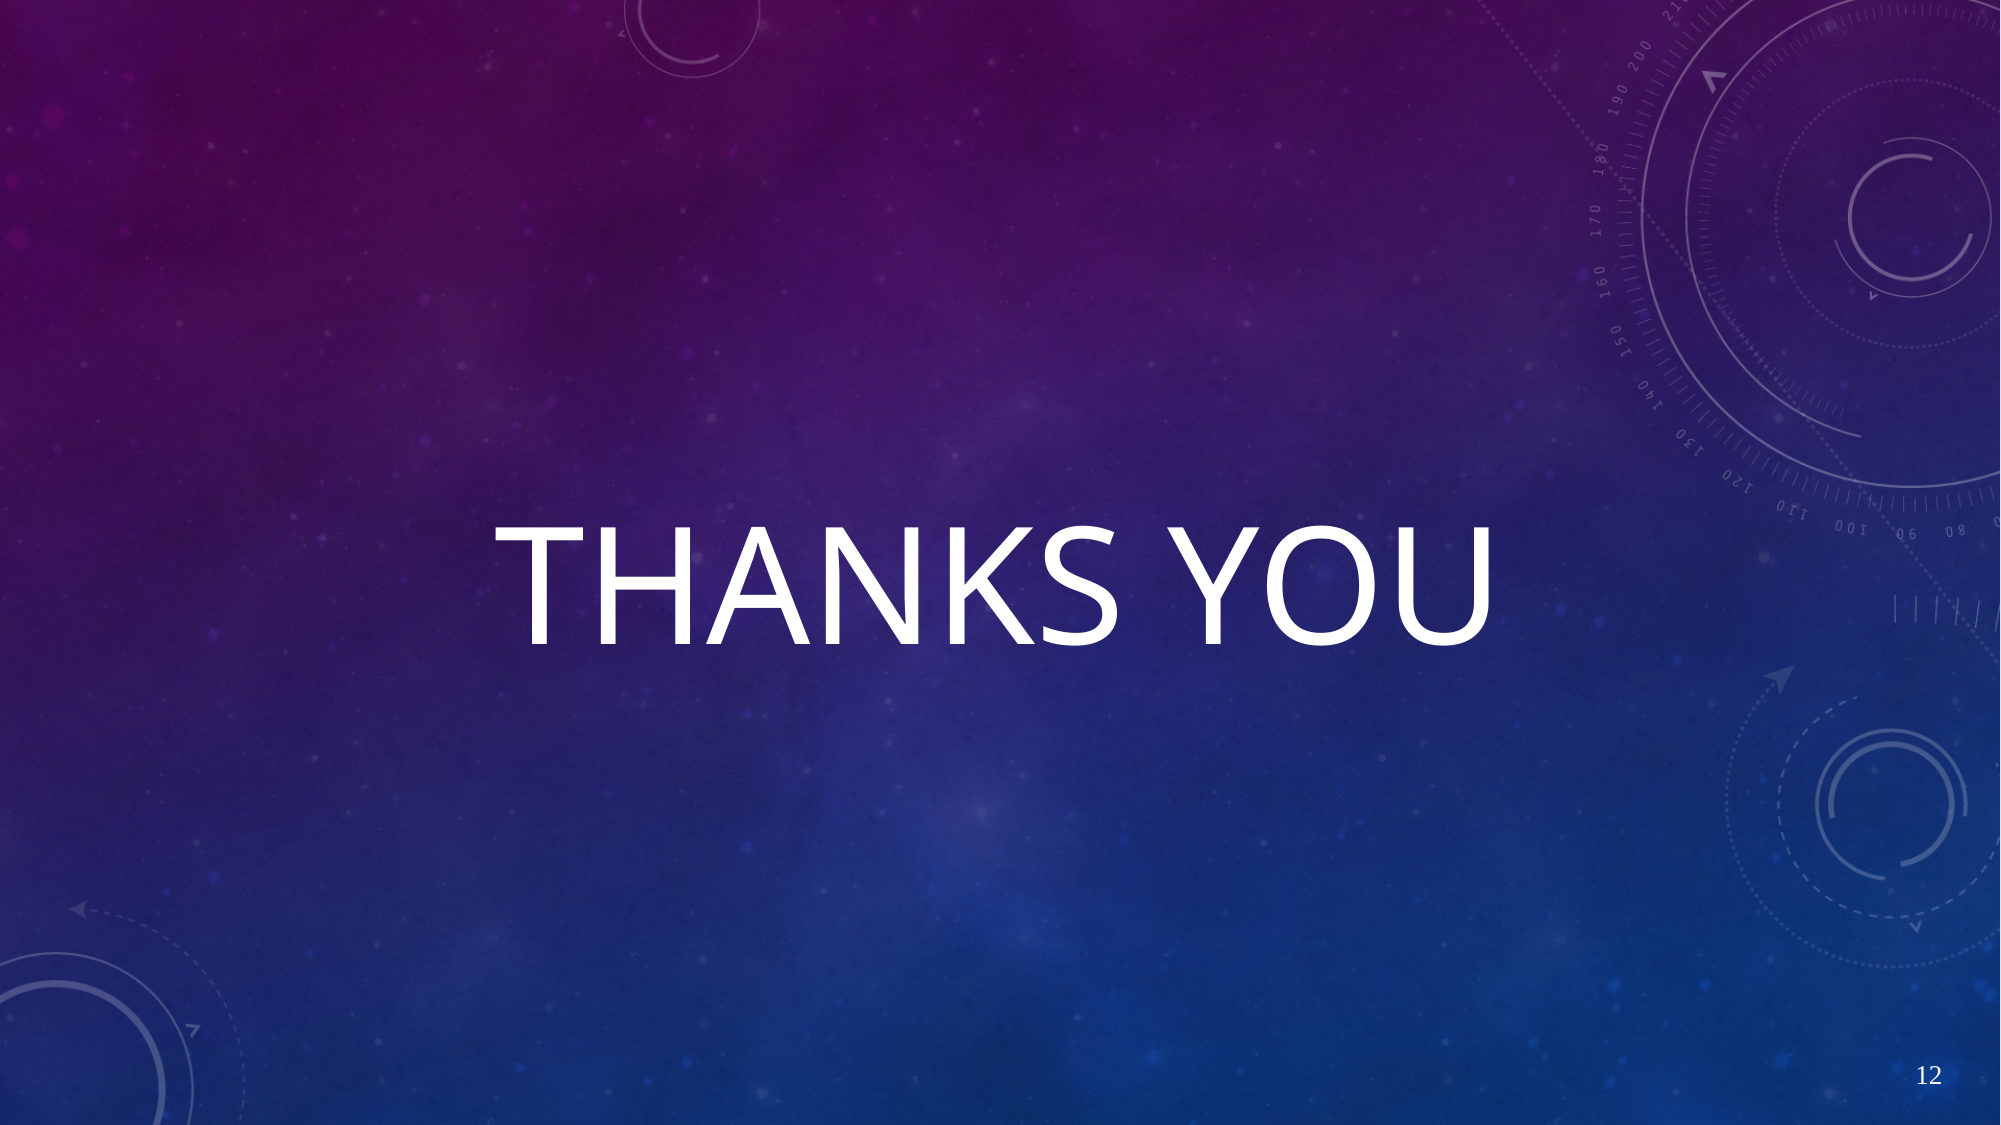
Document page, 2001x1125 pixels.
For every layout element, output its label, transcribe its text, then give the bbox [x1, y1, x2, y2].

picture [0, 0, 2001, 1125]
title THANKS YOU [471, 493, 1529, 688]
text_box 12 [1900, 1050, 1984, 1098]
